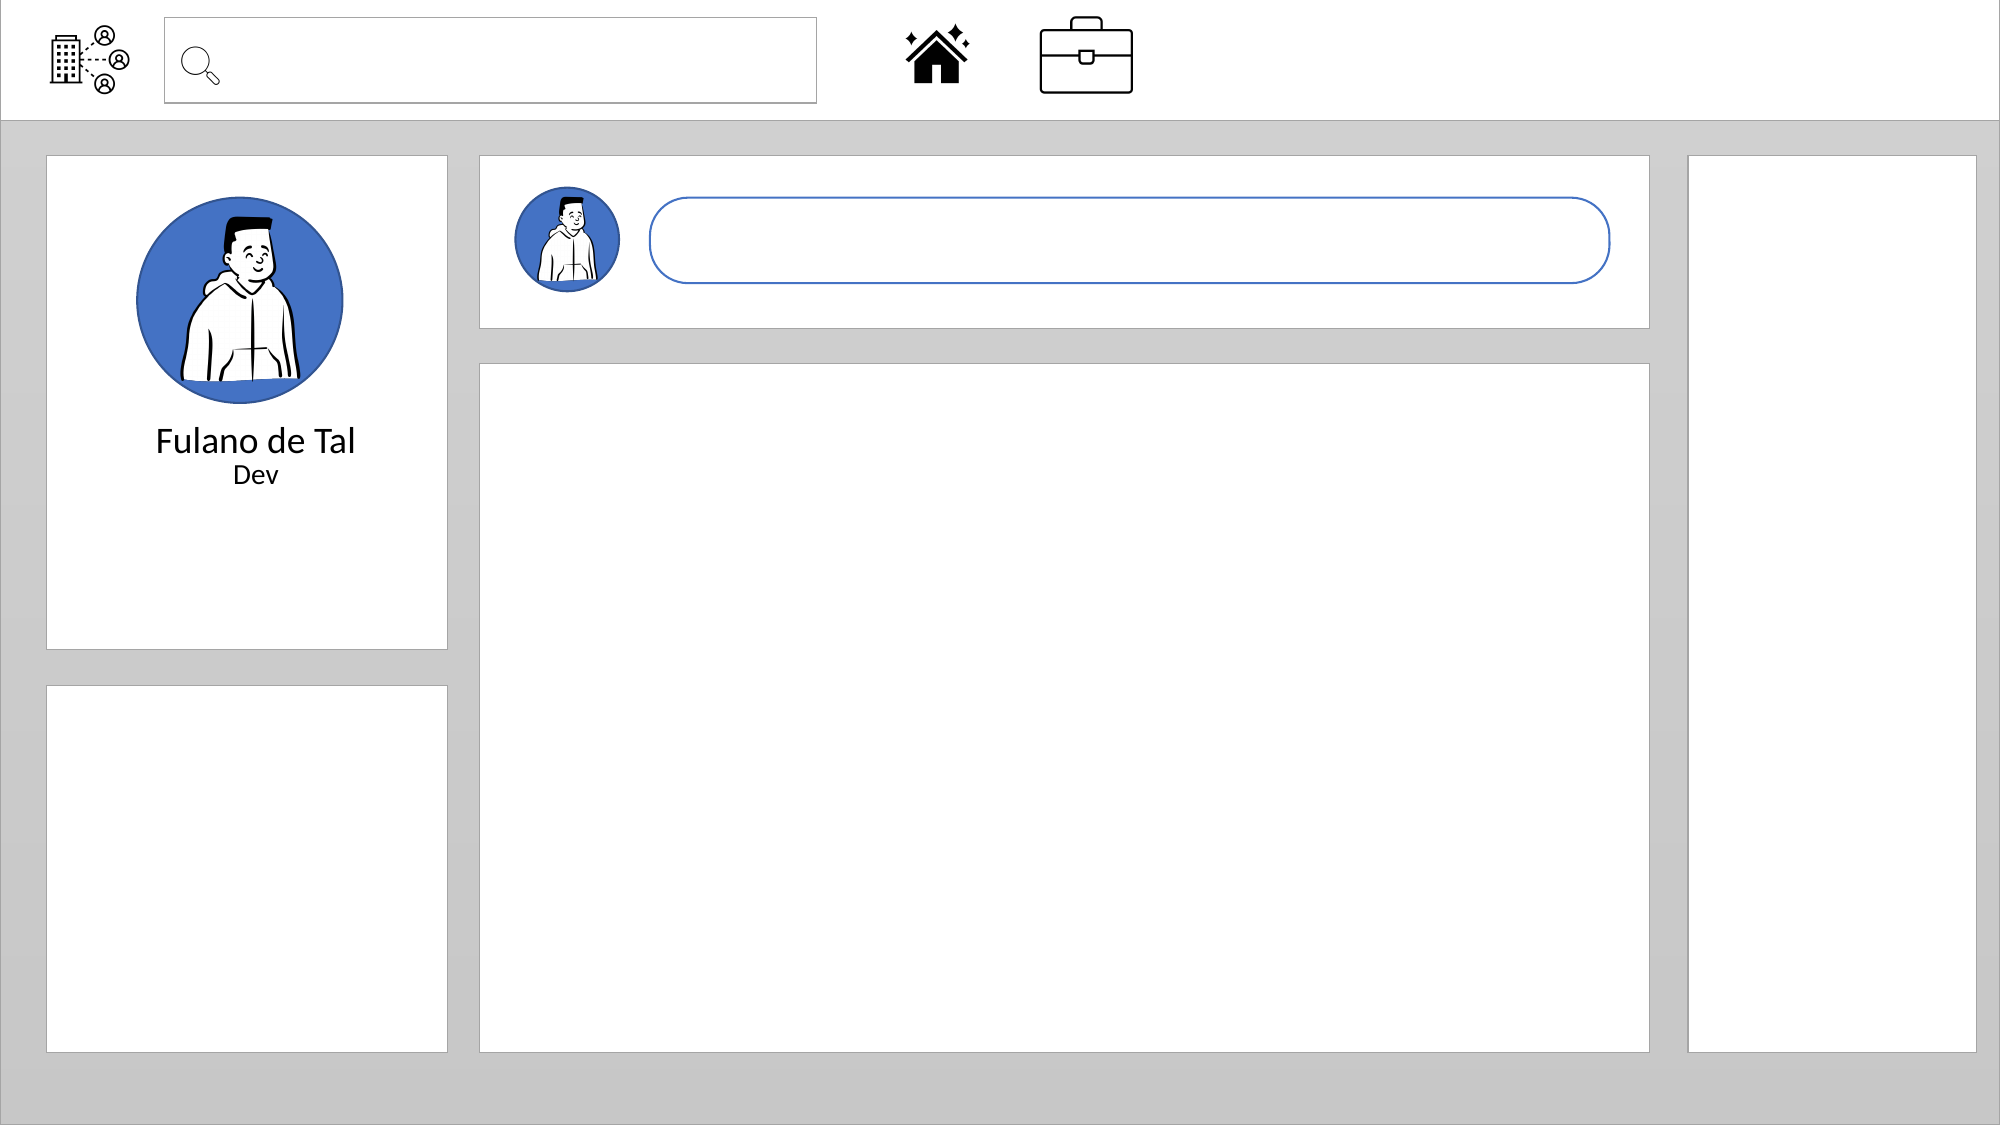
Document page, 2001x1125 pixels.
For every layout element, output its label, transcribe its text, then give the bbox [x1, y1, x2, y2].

text_box [0, 0, 2000, 121]
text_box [137, 197, 343, 403]
text_box [46, 685, 448, 1053]
text_box [164, 17, 817, 104]
text_box [0, 121, 2000, 1125]
text_box [648, 196, 1611, 285]
picture [1028, 1, 1140, 113]
text_box [46, 155, 448, 650]
text_box [479, 363, 1650, 1053]
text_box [515, 187, 619, 292]
picture [46, 17, 133, 104]
text_box [1687, 155, 1977, 1053]
picture [901, 21, 972, 92]
text_box [479, 155, 1650, 329]
text_box Fulano de Tal [92, 409, 419, 448]
text_box Dev [92, 448, 419, 498]
picture [177, 42, 224, 89]
